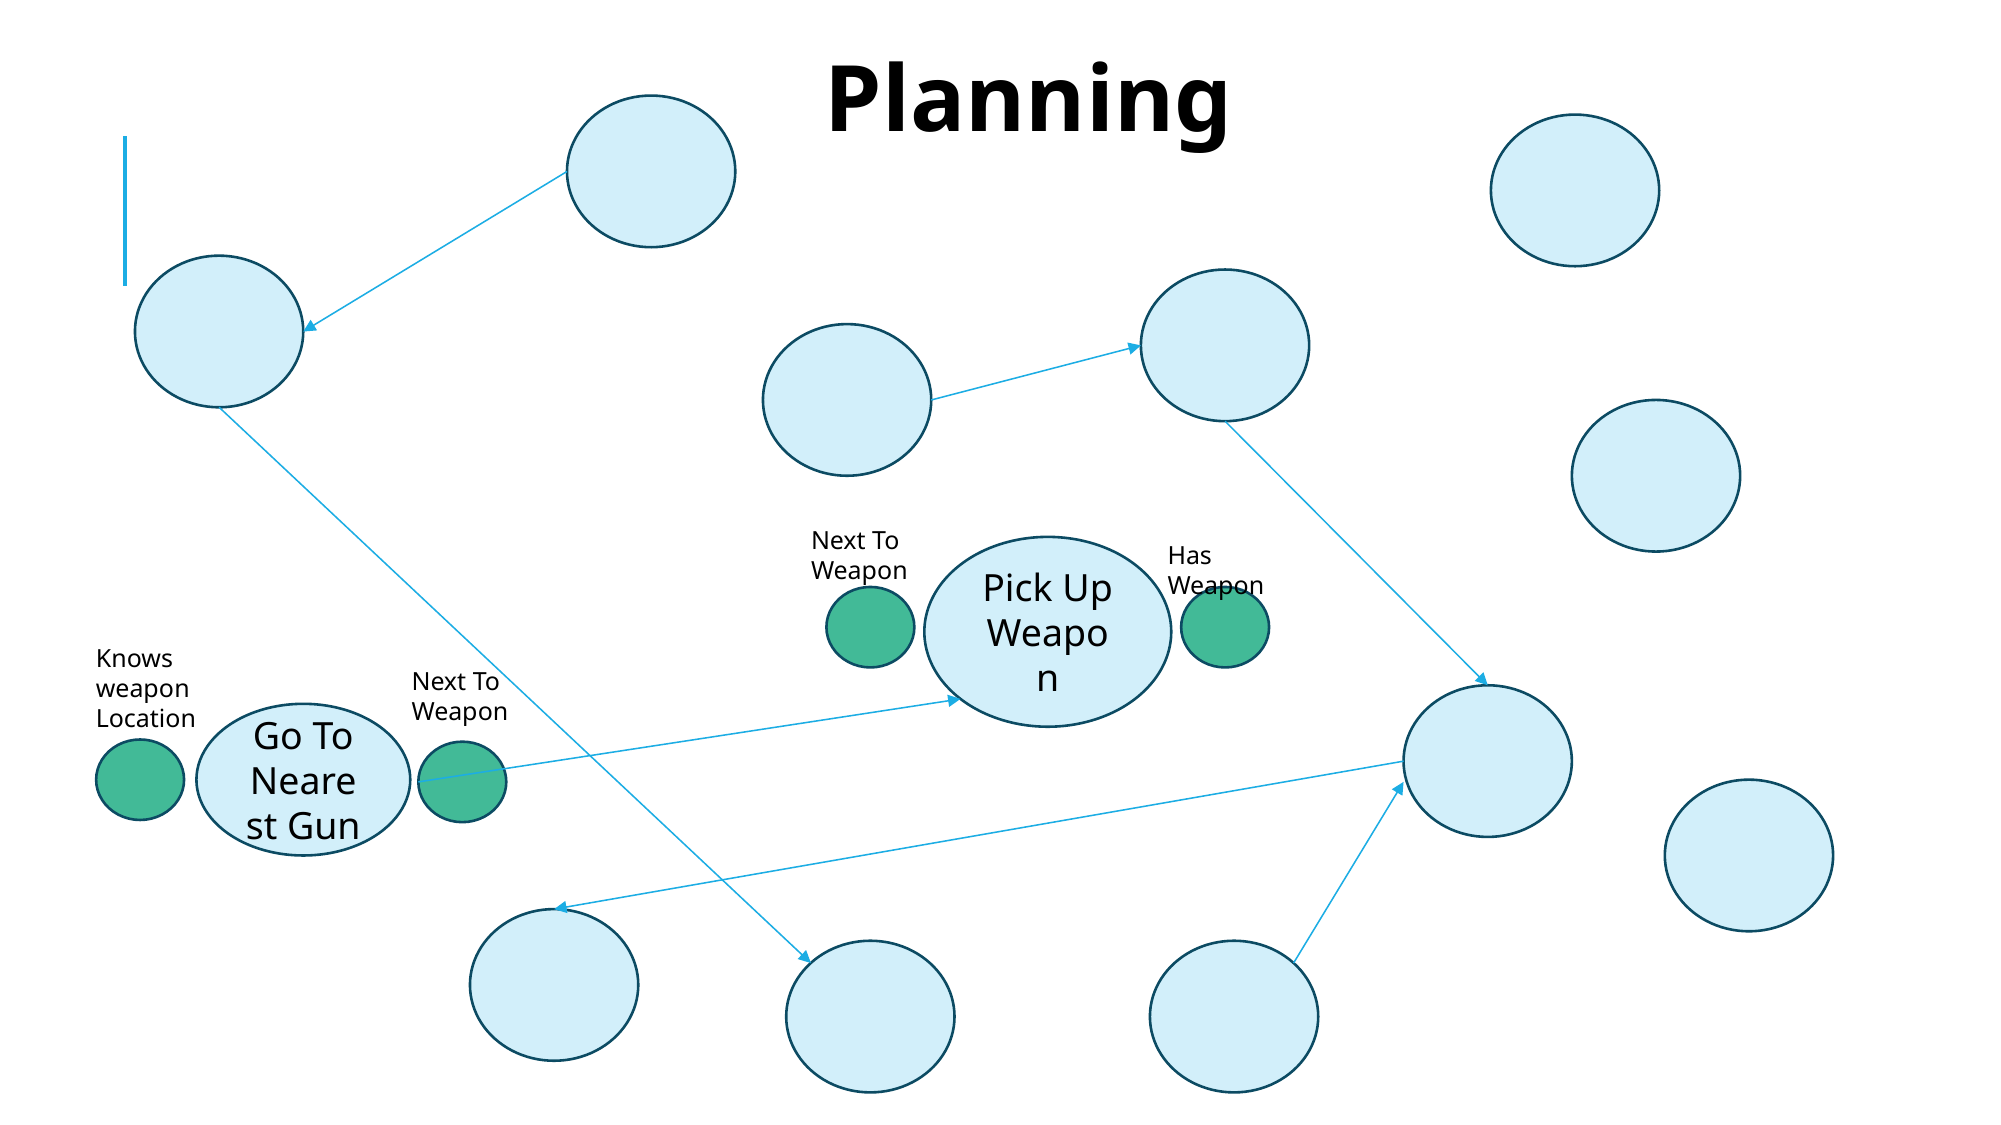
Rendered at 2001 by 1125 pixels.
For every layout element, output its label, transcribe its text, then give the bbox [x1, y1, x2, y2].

text_box Has Weapon [1152, 532, 1218, 607]
text_box [784, 939, 956, 1094]
text_box [1489, 113, 1661, 268]
text_box [1663, 778, 1835, 933]
text_box Knows weapon Location [81, 635, 212, 741]
text_box [565, 94, 737, 249]
text_box [133, 254, 305, 409]
text_box Go To Nearest Gun [195, 741, 212, 821]
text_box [302, 171, 568, 332]
text_box Pick Up Weapon [923, 535, 1173, 729]
text_box Planning [809, 32, 1354, 158]
text_box [94, 741, 186, 822]
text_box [816, 698, 961, 756]
text_box [825, 593, 916, 669]
text_box [761, 322, 932, 478]
text_box [1570, 398, 1742, 553]
text_box [1139, 268, 1311, 423]
text_box [468, 972, 640, 1063]
text_box [1402, 684, 1574, 839]
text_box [931, 345, 1142, 401]
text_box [553, 760, 1404, 910]
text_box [1293, 781, 1404, 964]
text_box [218, 407, 812, 964]
text_box Next To Weapon [816, 517, 965, 593]
text_box [1179, 607, 1218, 669]
text_box [1148, 939, 1320, 1094]
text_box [1224, 420, 1488, 686]
